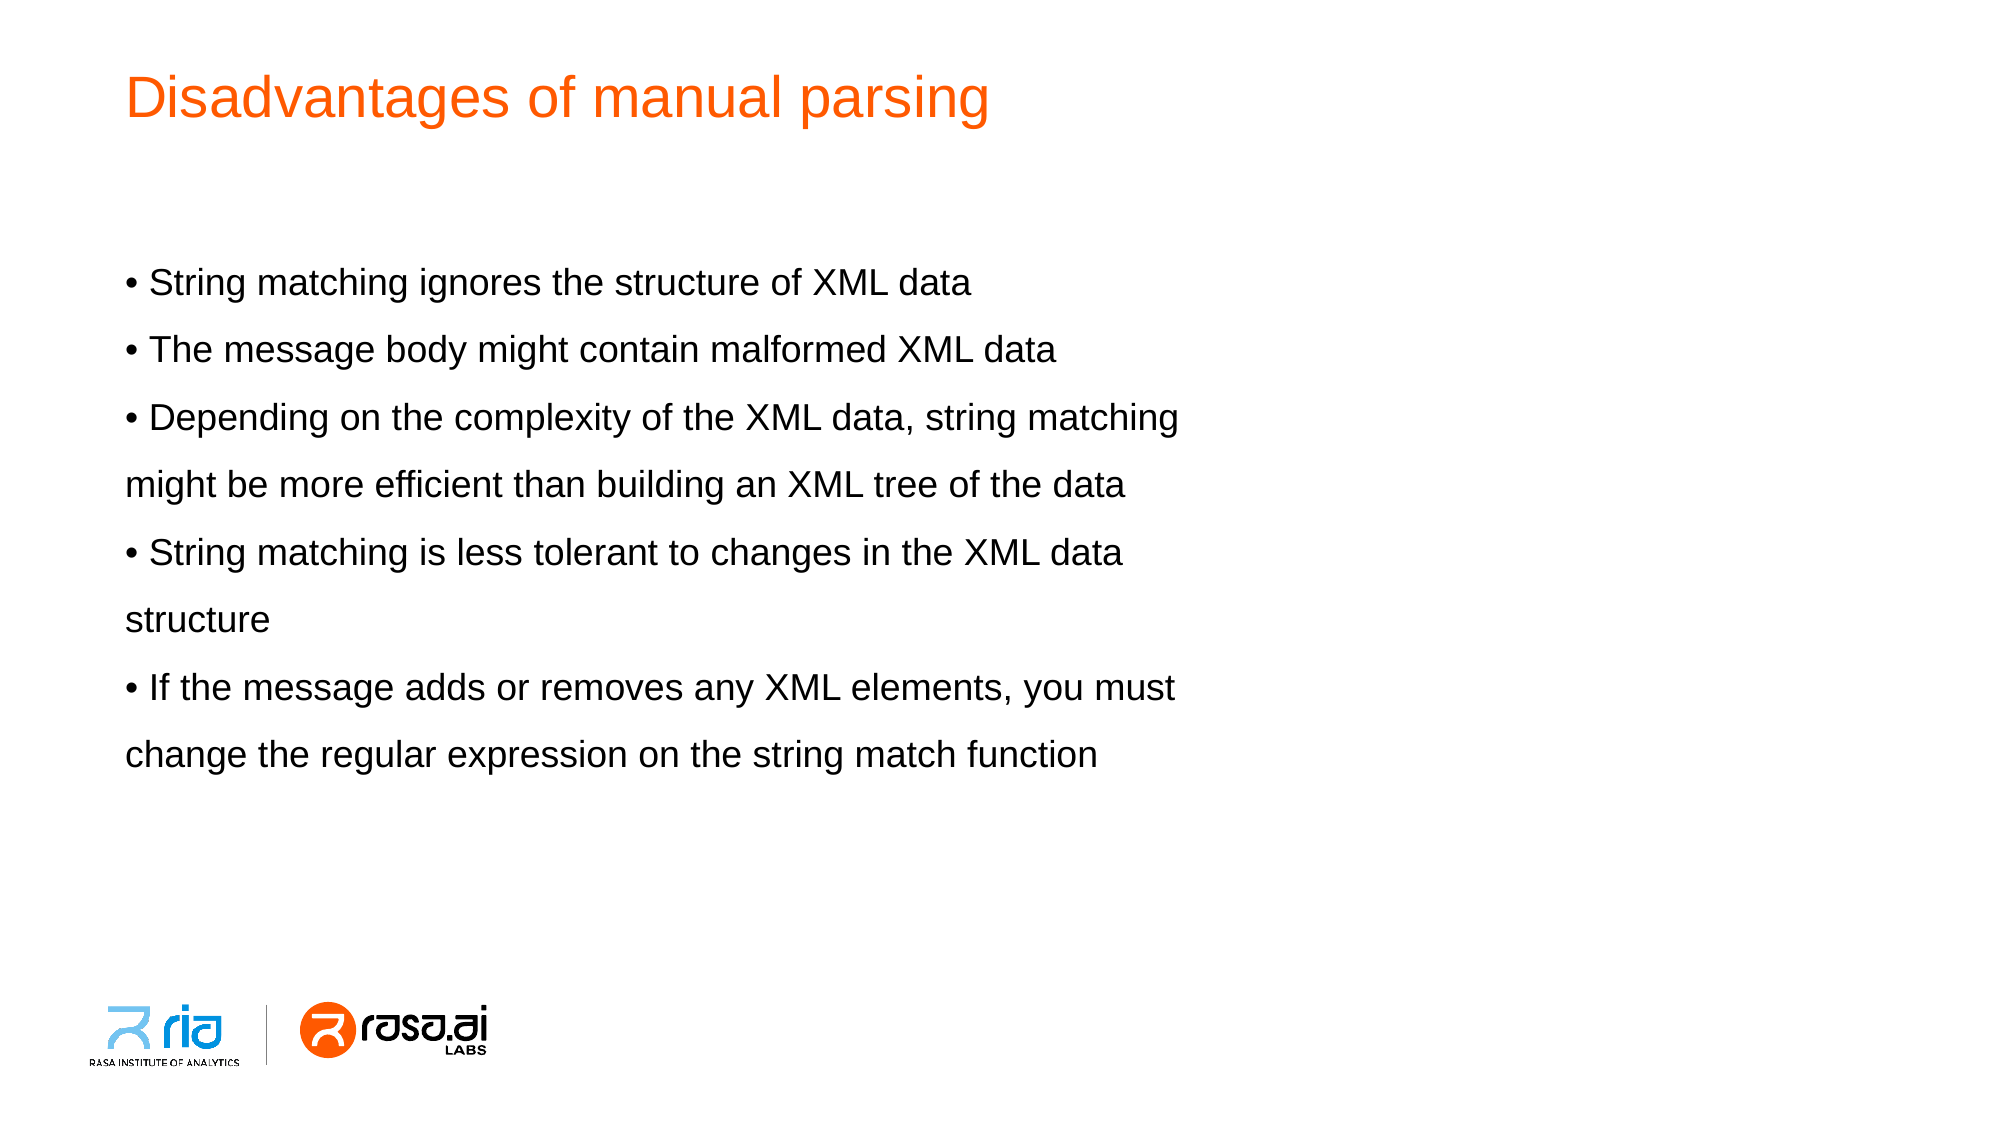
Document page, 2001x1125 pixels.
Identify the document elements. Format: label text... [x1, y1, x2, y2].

list • String matching ignores the structure of XML data • The message body might contain malformed XML data • Depending on the complexity of the XML data, string matching might be more efficient than building an XML tree of the data • String matching is less tolerant to changes in the XML data structure • If the message adds or removes any XML elements, you must change the regular expression on the string match function [125, 235, 1461, 909]
title Disadvantages of manual parsing [125, 59, 1791, 131]
picture [78, 992, 250, 1078]
